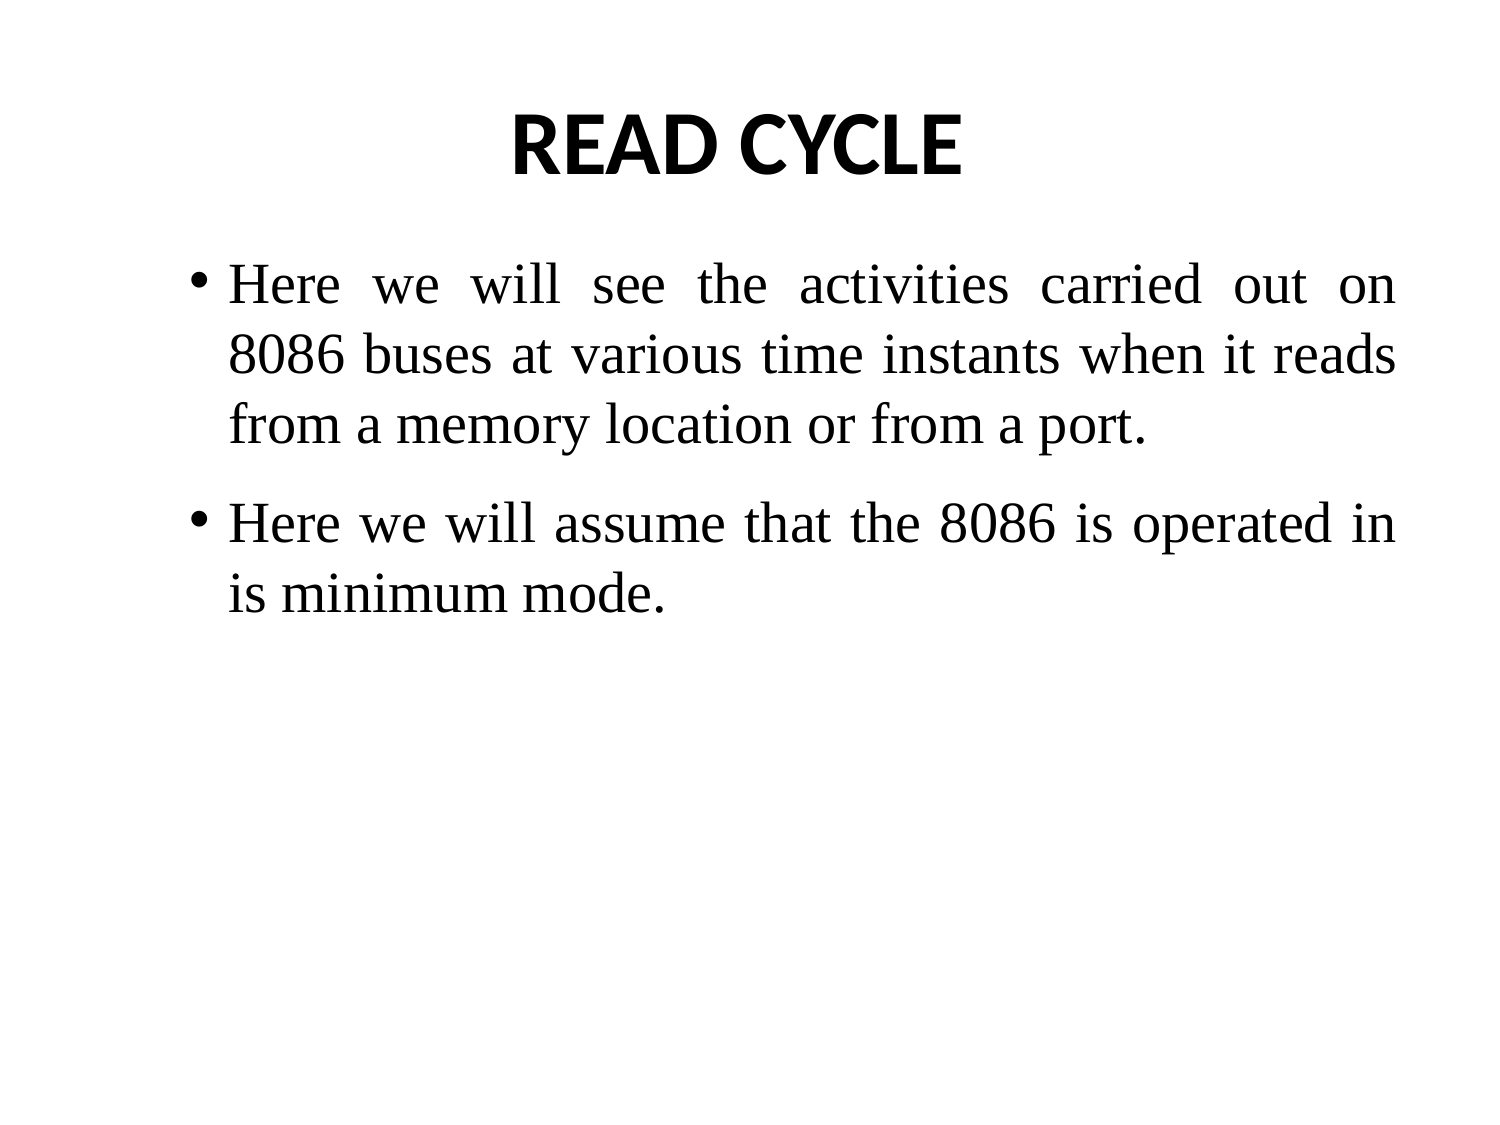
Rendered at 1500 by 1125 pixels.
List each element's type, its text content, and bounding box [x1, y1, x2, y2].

title READ CYCLE [99, 74, 1376, 201]
text_box Here we will see the activities carried out on 8086 buses at various time instants when it reads from a memory location or from a port. Here we will assume that the 8086 is operated in is minimum mode. [99, 237, 1413, 731]
